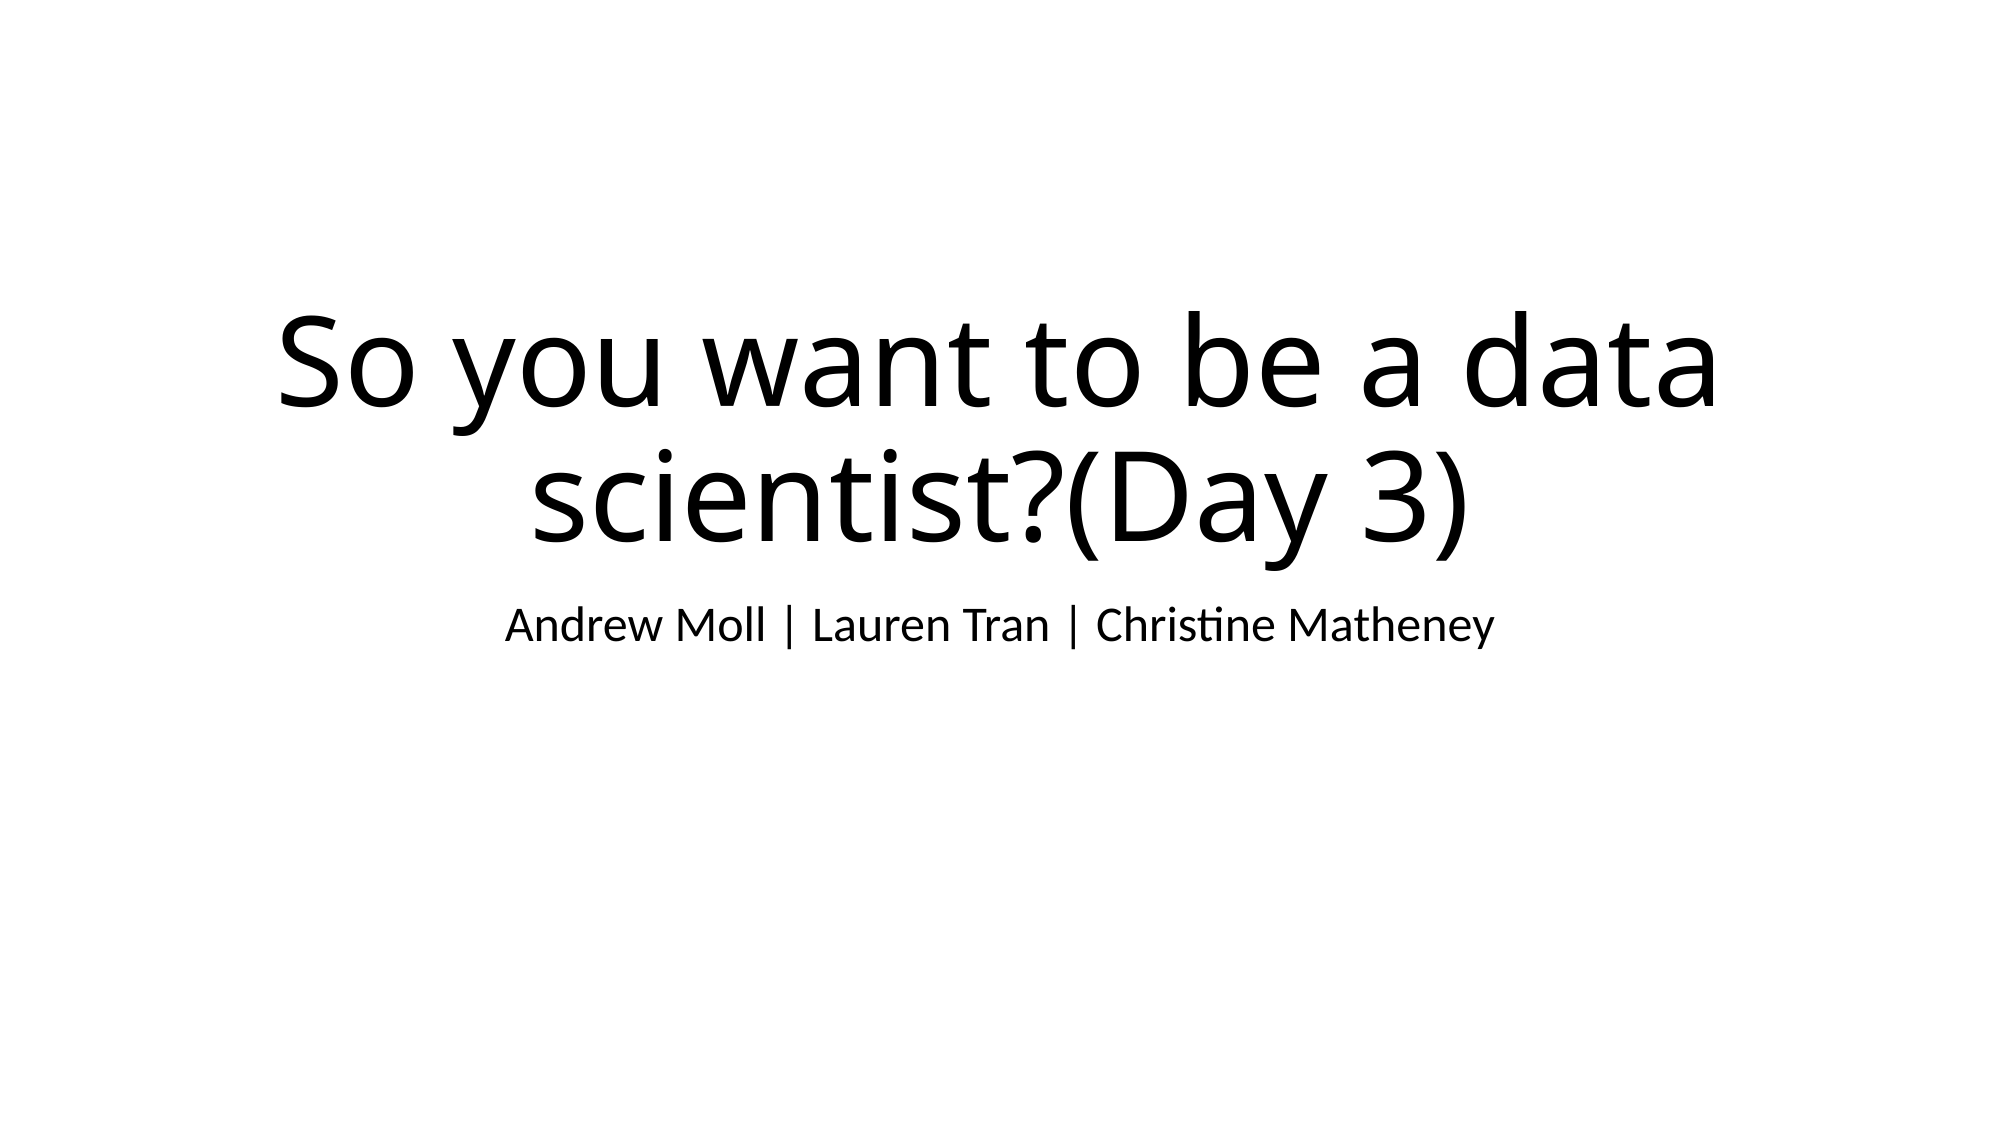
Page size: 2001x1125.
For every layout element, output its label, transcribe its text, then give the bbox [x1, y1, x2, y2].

subtitle Andrew Moll | Lauren Tran | Christine Matheney [249, 590, 1750, 863]
title So you want to be a data scientist?(Day 3) [249, 184, 1750, 576]
